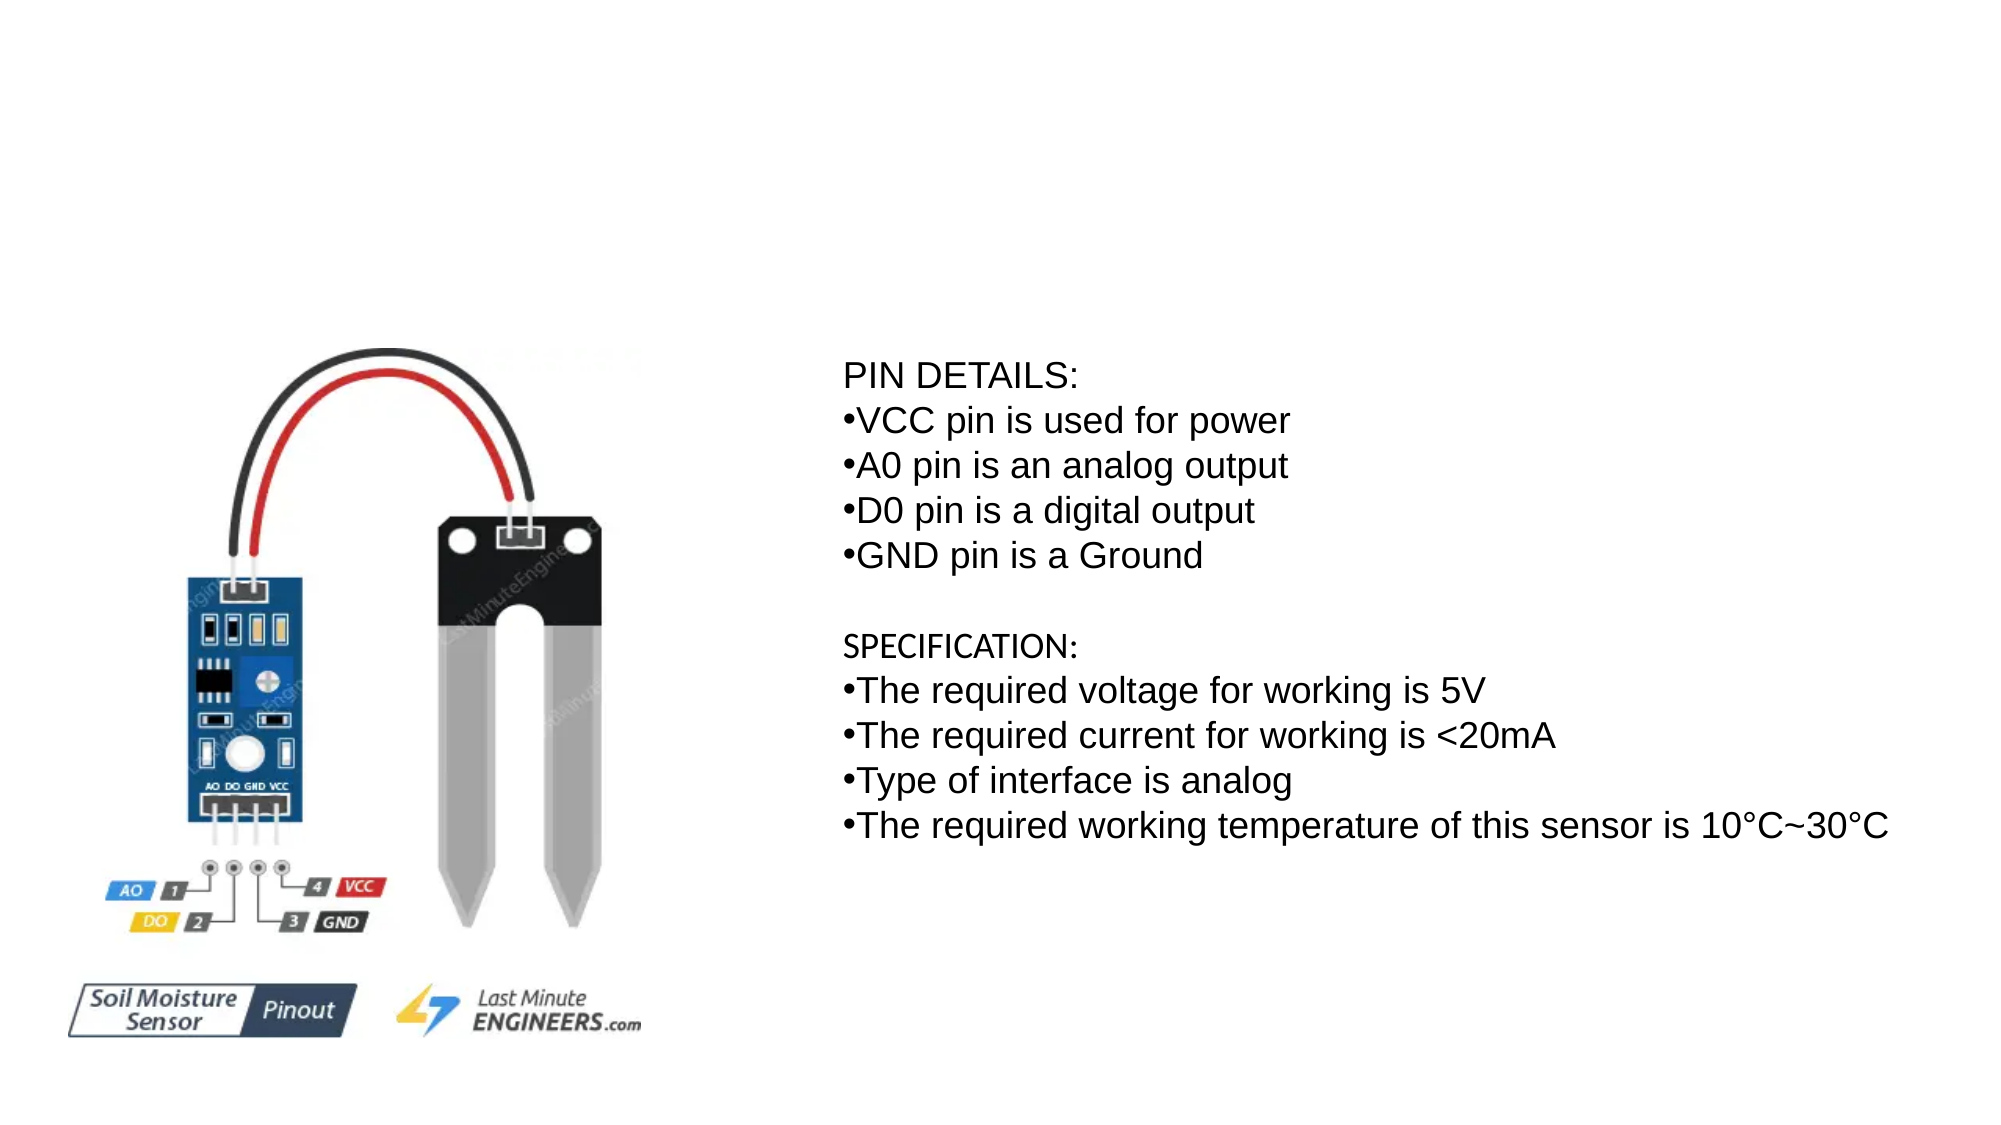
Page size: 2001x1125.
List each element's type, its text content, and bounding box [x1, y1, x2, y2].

picture [68, 322, 641, 1066]
text_box PIN DETAILS: VCC pin is used for power A0 pin is an analog output D0 pin is a digital output GND pin is a Ground SPECIFICATION: The required voltage for working is 5V The required current for working is <20mA Type of interface is analog The required working temperature of this sensor is 10°C~30°C [828, 343, 1932, 899]
